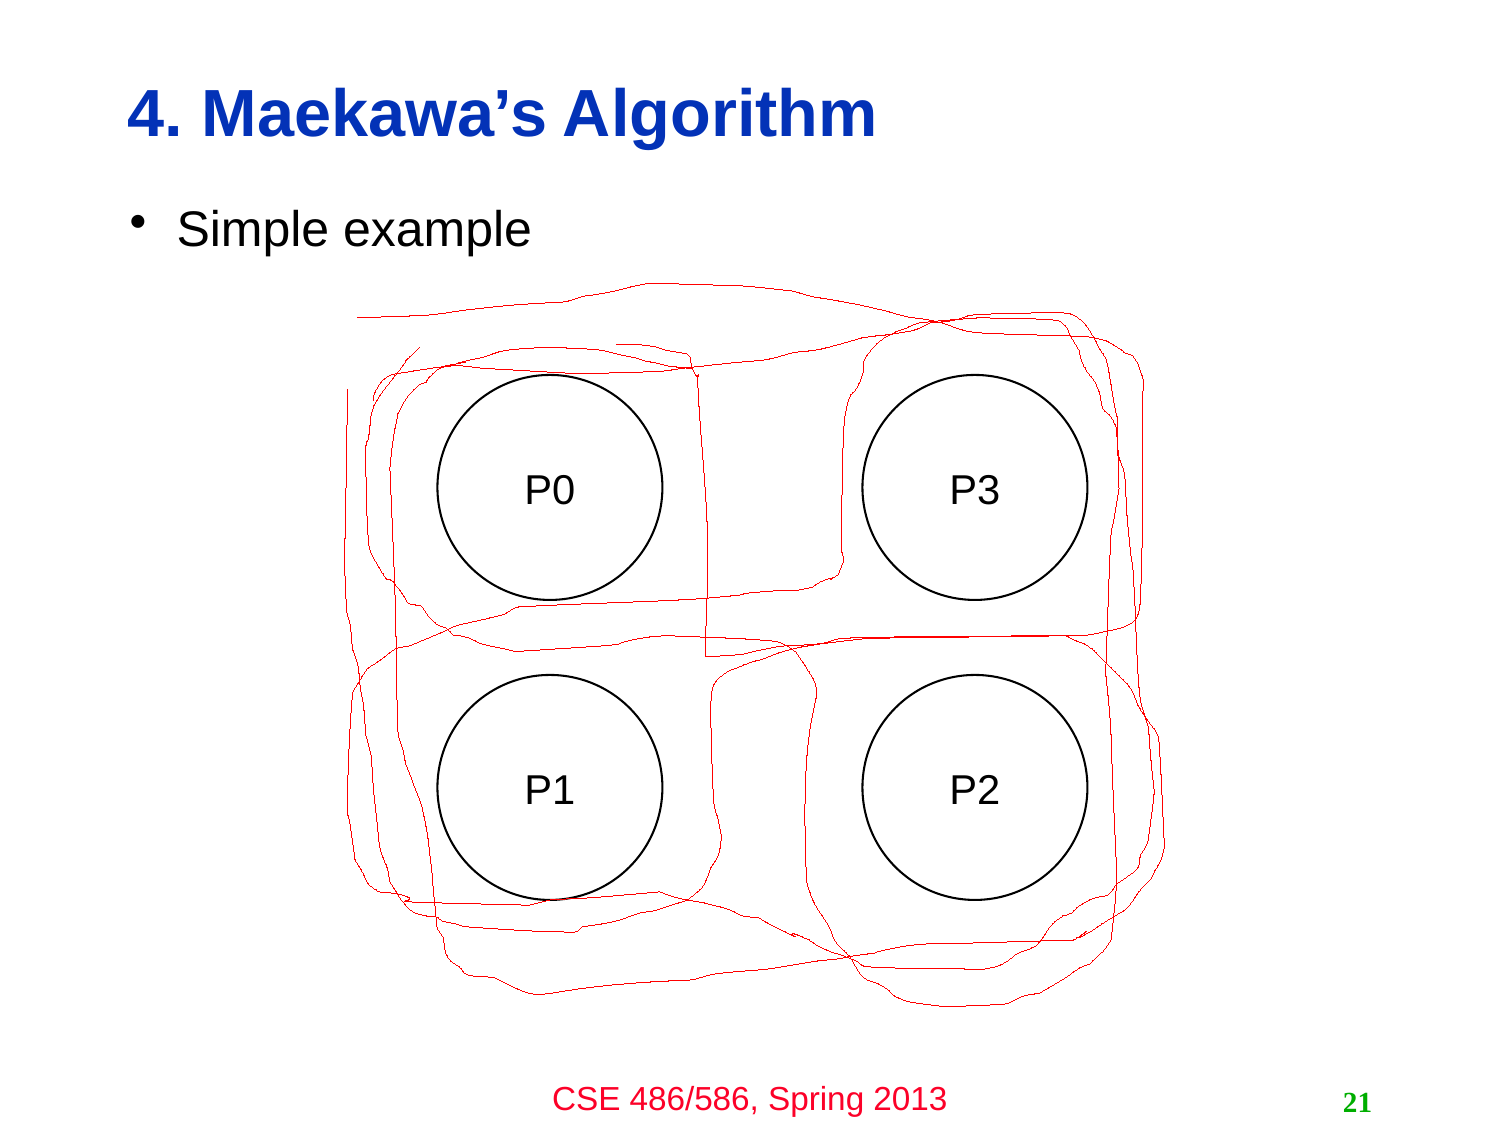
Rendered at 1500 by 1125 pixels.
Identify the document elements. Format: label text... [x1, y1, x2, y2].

slide_number 21 [1074, 1076, 1388, 1125]
text_box [706, 638, 783, 656]
text_box [1095, 337, 1144, 619]
text_box [1106, 663, 1165, 917]
list Simple example [114, 195, 1376, 1005]
title 4. Maekawa’s Algorithm [112, 53, 1310, 176]
text_box [893, 319, 954, 333]
text_box [397, 894, 435, 917]
text_box [445, 344, 693, 373]
text_box [394, 584, 849, 995]
text_box [347, 648, 434, 903]
text_box [1107, 456, 1145, 714]
text_box [344, 283, 935, 679]
text_box [365, 312, 1120, 1007]
